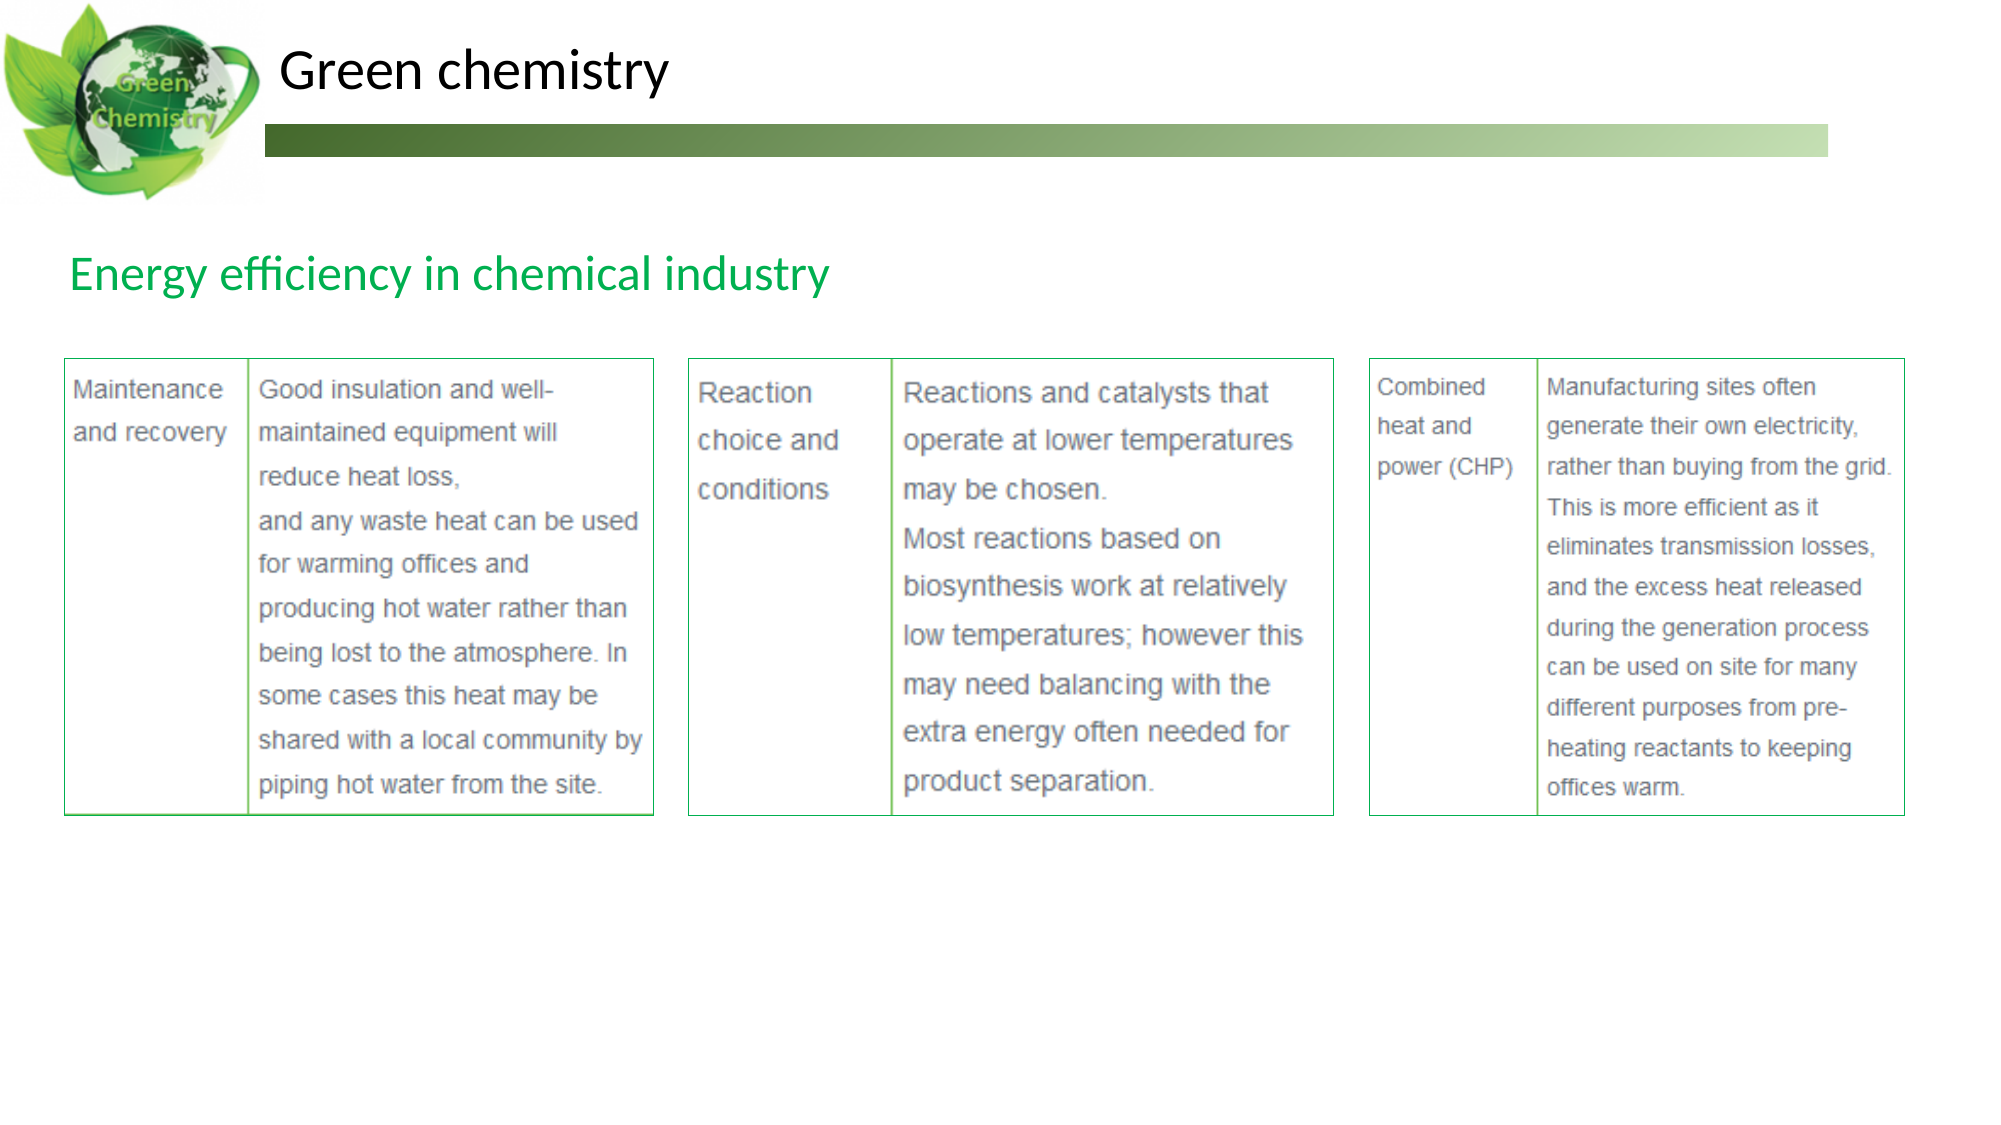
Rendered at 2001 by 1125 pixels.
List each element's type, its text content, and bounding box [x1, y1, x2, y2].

picture [0, 0, 265, 206]
text_box Energy efficiency in chemical industry [54, 233, 1540, 308]
picture [64, 358, 654, 816]
picture [688, 358, 1334, 816]
text_box [265, 123, 1829, 158]
text_box Green chemistry [265, 24, 1650, 109]
picture [1369, 358, 1905, 816]
